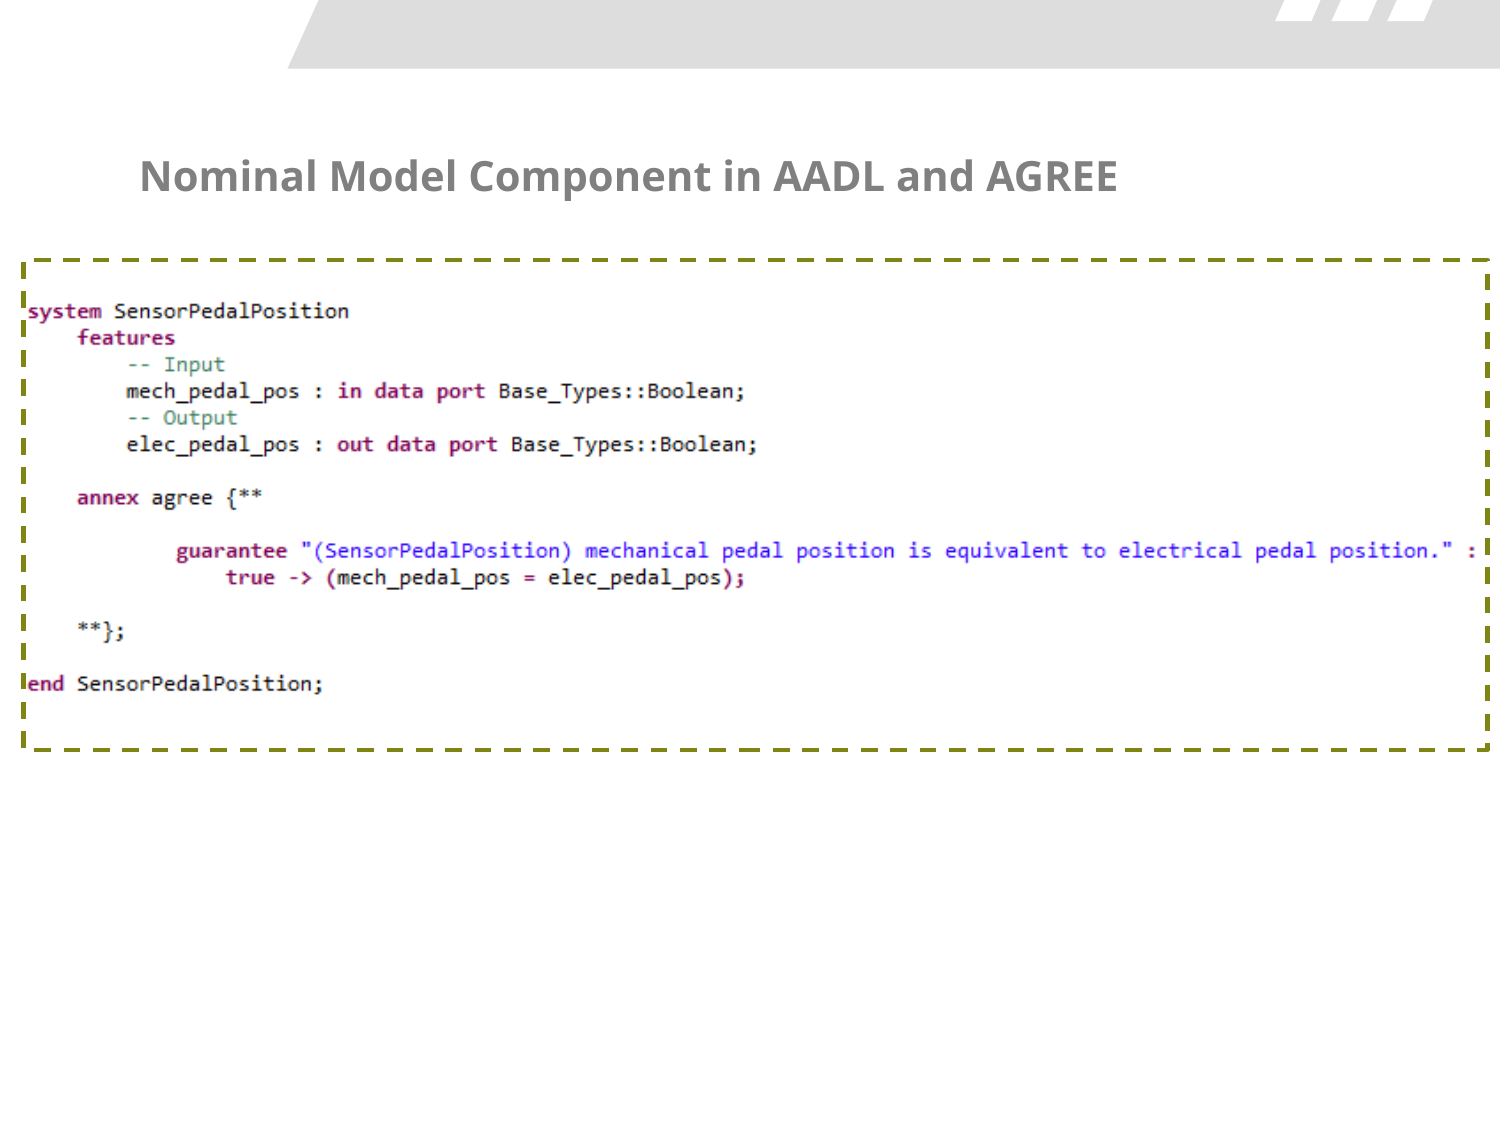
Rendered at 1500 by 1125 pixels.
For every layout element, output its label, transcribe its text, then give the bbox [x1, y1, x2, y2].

text_box [21, 706, 1490, 752]
text_box [21, 258, 1490, 301]
text_box Nominal Model Component in AADL and AGREE [124, 142, 1400, 218]
picture [24, 299, 1490, 701]
